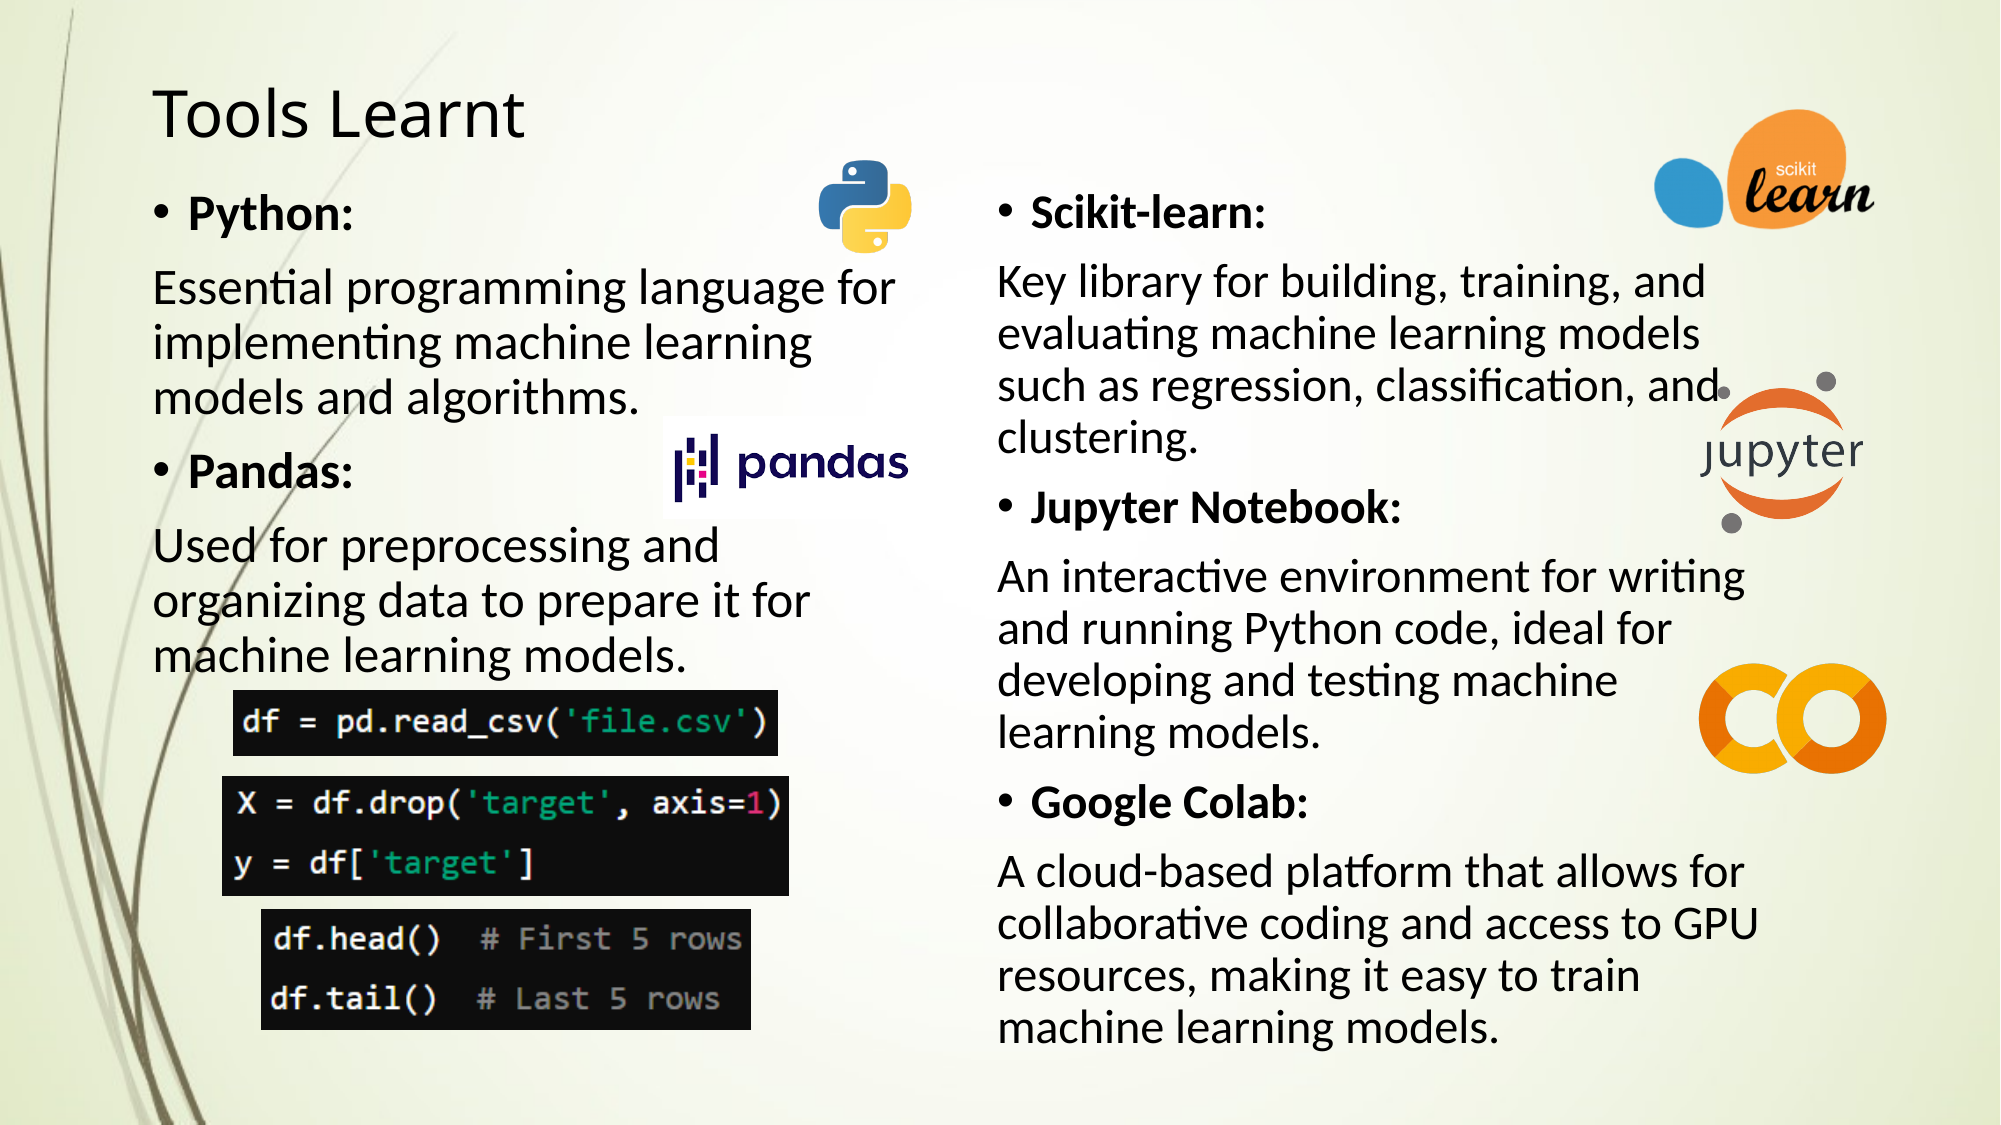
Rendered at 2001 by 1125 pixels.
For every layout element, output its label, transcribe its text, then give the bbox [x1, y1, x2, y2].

picture [0, 0, 2001, 1125]
text_box Scikit-learn: Key library for building, training, and evaluating machine learning models such as regression, classification, and clustering. Jupyter Notebook: An interactive environment for writing and running Python code, ideal for developing and testing machine learning models. Google Colab: A cloud-based platform that allows for collaborative coding and access to GPU resources, making it easy to train machine learning models. [982, 179, 1797, 1069]
title Tools Learnt [137, 73, 1581, 160]
list Python: Essential programming language for implementing machine learning models and algorithms. Pandas: Used for preprocessing and organizing data to prepare it for machine learning models. [137, 179, 919, 1069]
